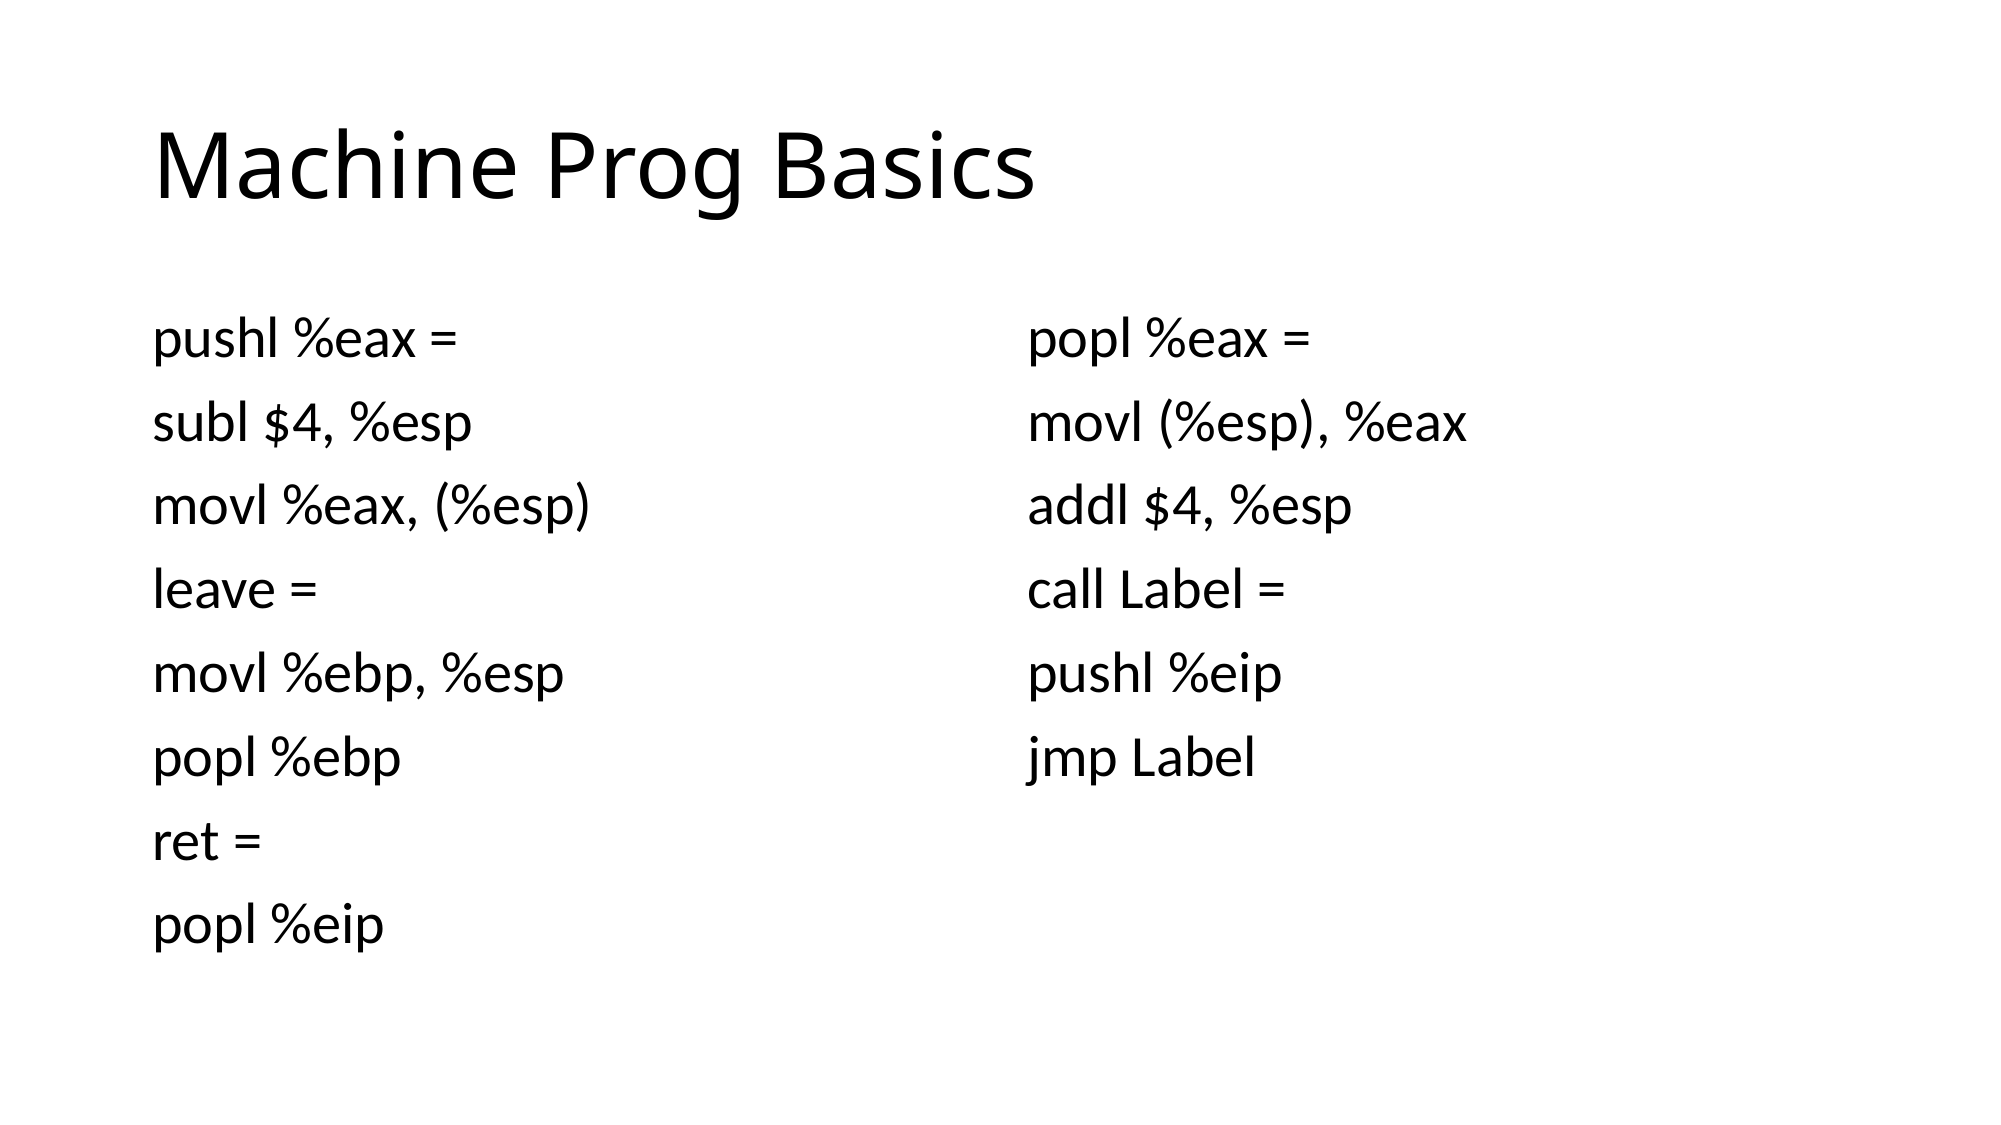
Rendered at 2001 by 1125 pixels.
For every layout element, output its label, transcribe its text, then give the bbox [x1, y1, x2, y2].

list pushl %eax = subl $4, %esp movl %eax, (%esp) leave = movl %ebp, %esp popl %ebp ret = popl %eip [137, 299, 988, 1014]
title Machine Prog Basics [137, 59, 1863, 278]
list popl %eax = movl (%esp), %eax addl $4, %esp call Label = pushl %eip jmp Label [1012, 299, 1863, 1014]
